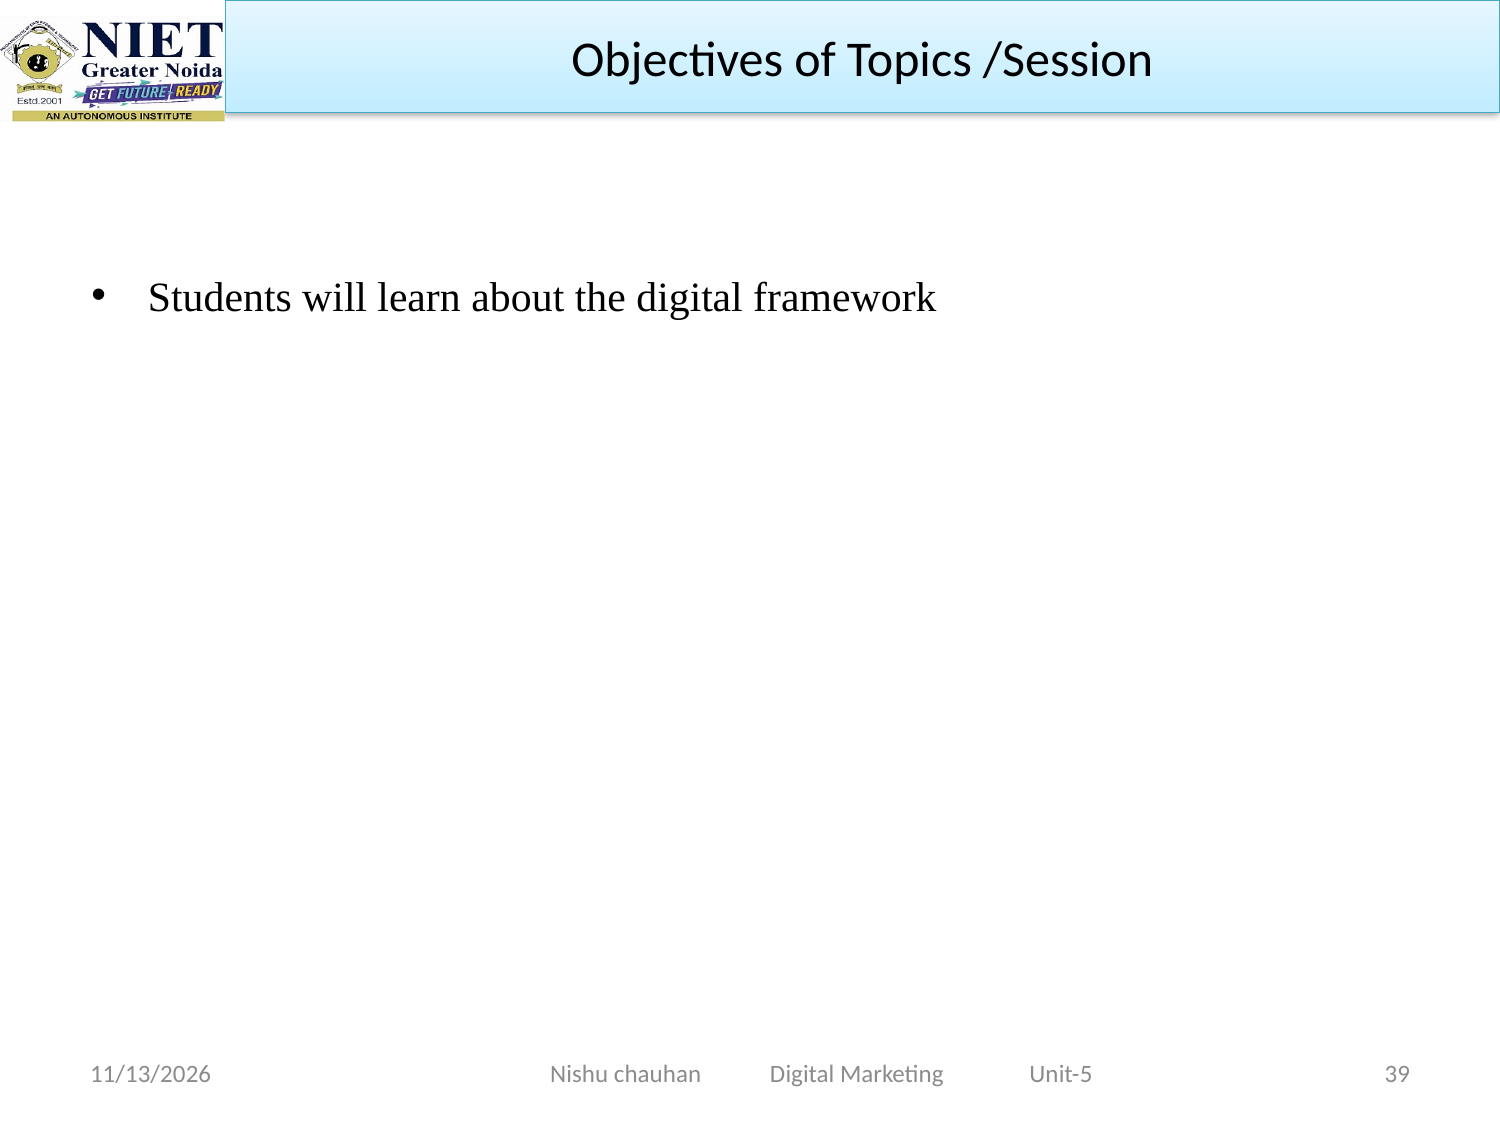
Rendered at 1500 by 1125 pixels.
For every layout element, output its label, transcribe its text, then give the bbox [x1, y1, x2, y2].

slide_number 28-May-24 [75, 1042, 412, 1103]
list Students will learn about the digital framework [76, 261, 1452, 1005]
text_box Objectives of Topics /Session [226, 0, 1500, 113]
footer Nishu chauhan Digital Marketing Unit-5 [412, 1042, 1238, 1103]
picture [0, 0, 226, 151]
slide_number 39 [1238, 1042, 1425, 1103]
